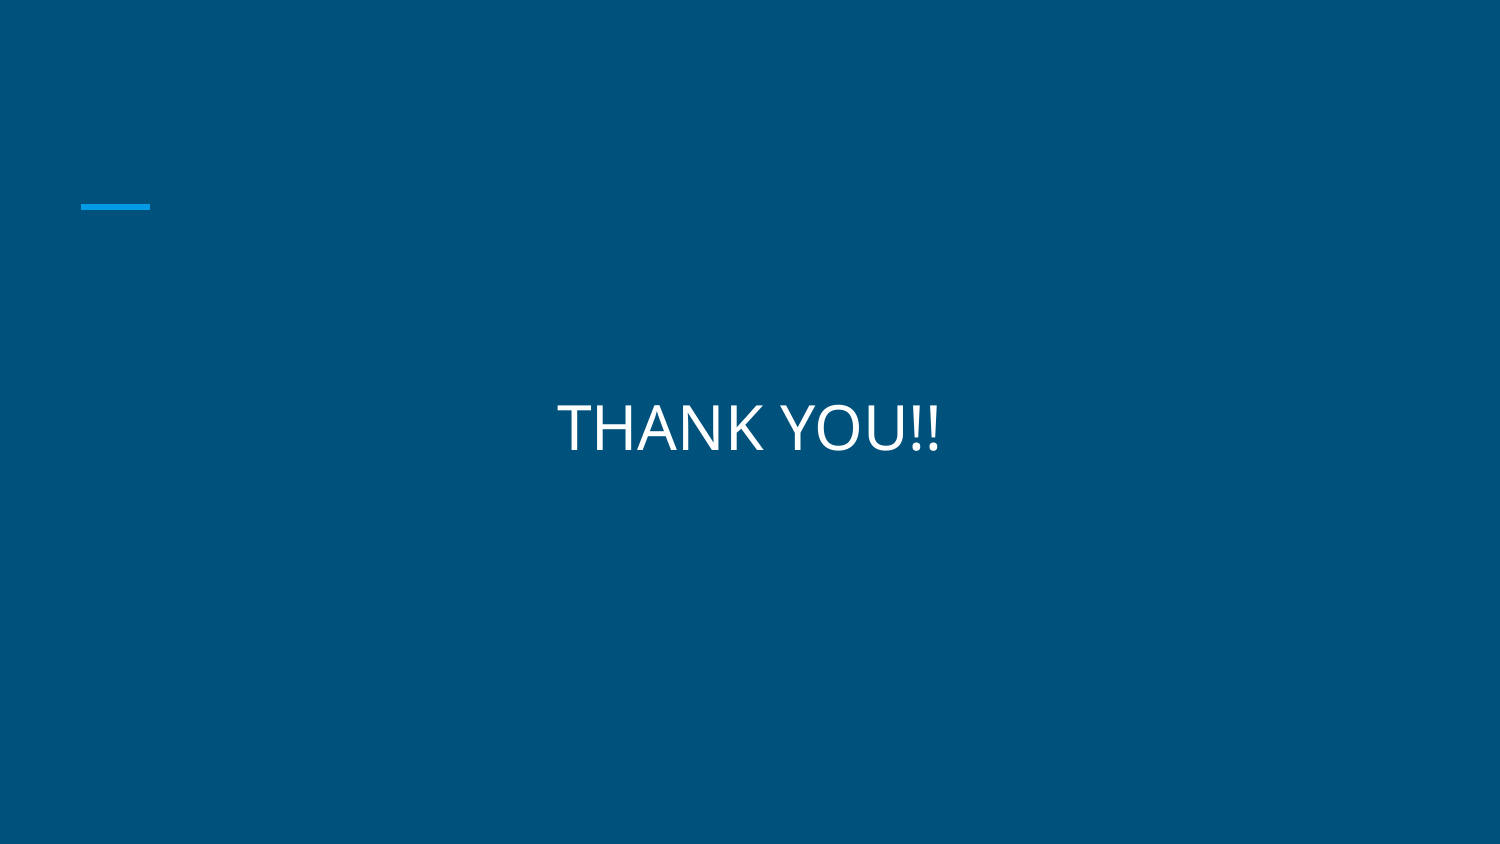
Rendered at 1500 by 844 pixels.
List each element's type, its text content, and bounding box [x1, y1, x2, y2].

title THANK YOU!! [335, 365, 1164, 479]
